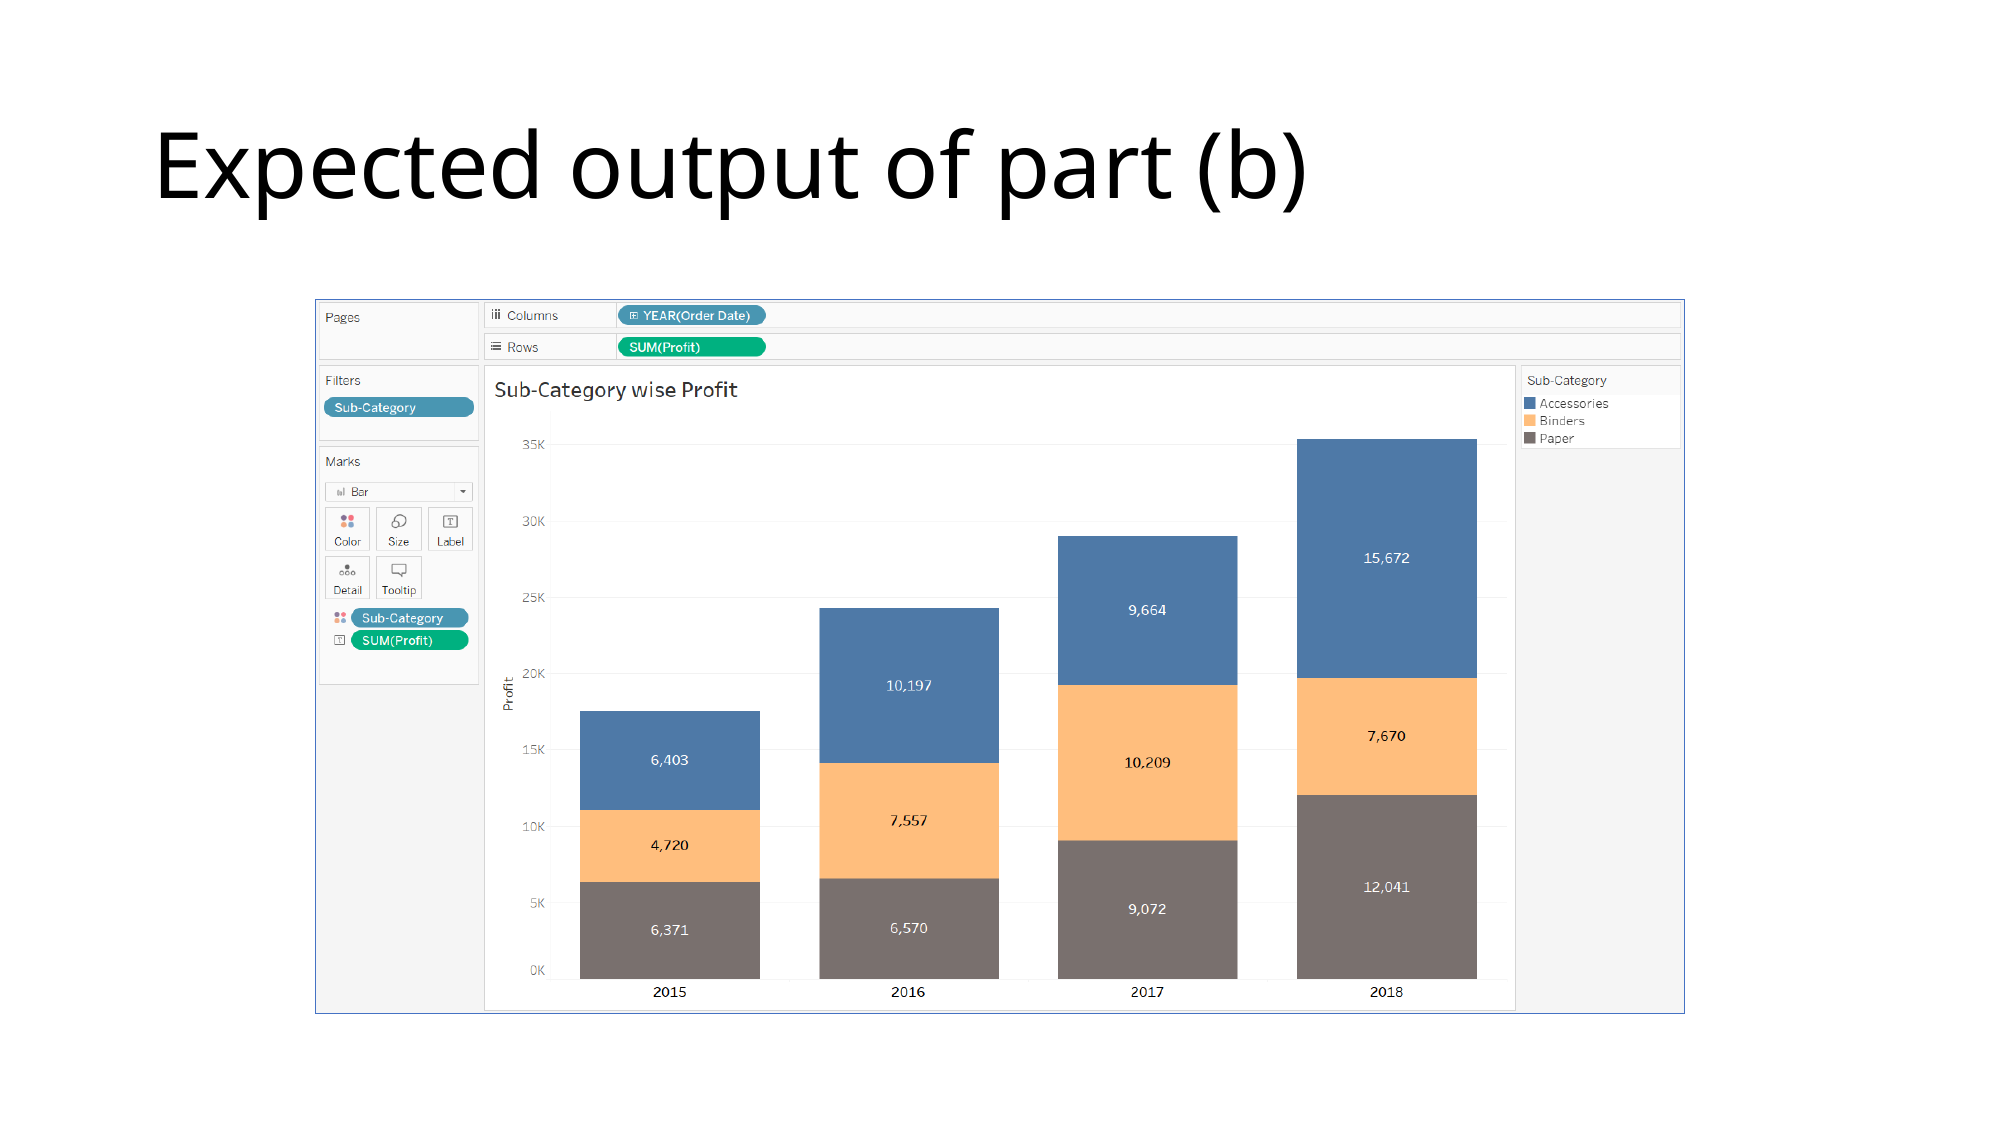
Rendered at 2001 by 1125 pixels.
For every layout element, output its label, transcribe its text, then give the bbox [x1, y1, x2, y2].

title Expected output of part (b) [137, 59, 1863, 278]
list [315, 299, 1685, 1014]
